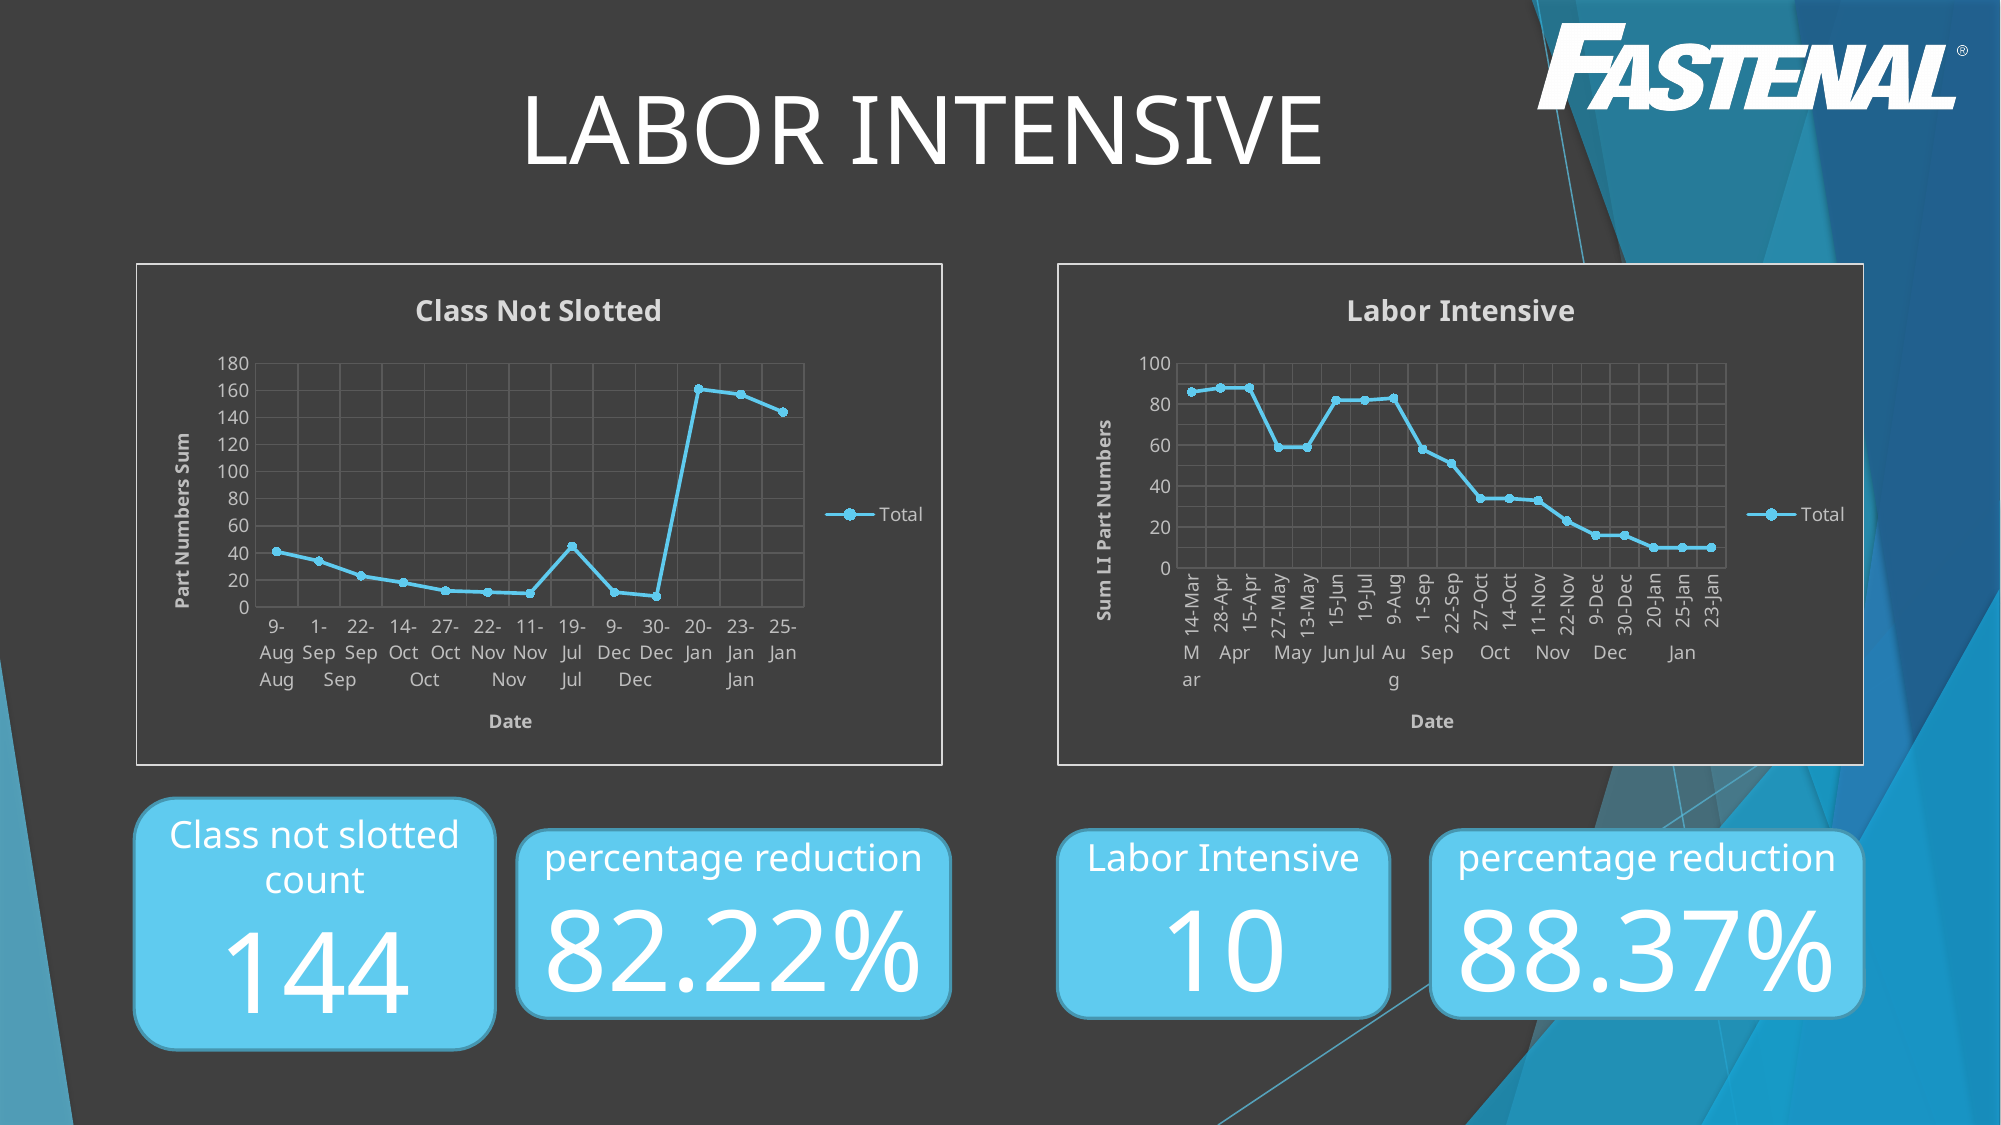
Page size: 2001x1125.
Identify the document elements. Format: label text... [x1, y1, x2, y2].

text_box Labor Intensive 10 [1055, 828, 1392, 1020]
picture [1537, 22, 1968, 112]
chart [135, 262, 943, 767]
text_box percentage reduction 88.37% [1428, 828, 1866, 1020]
text_box percentage reduction 82.22% [515, 828, 953, 1020]
title Labor intensive [347, 54, 1524, 200]
chart [1056, 262, 1865, 767]
text_box Class not slotted count 144 [132, 796, 497, 1052]
